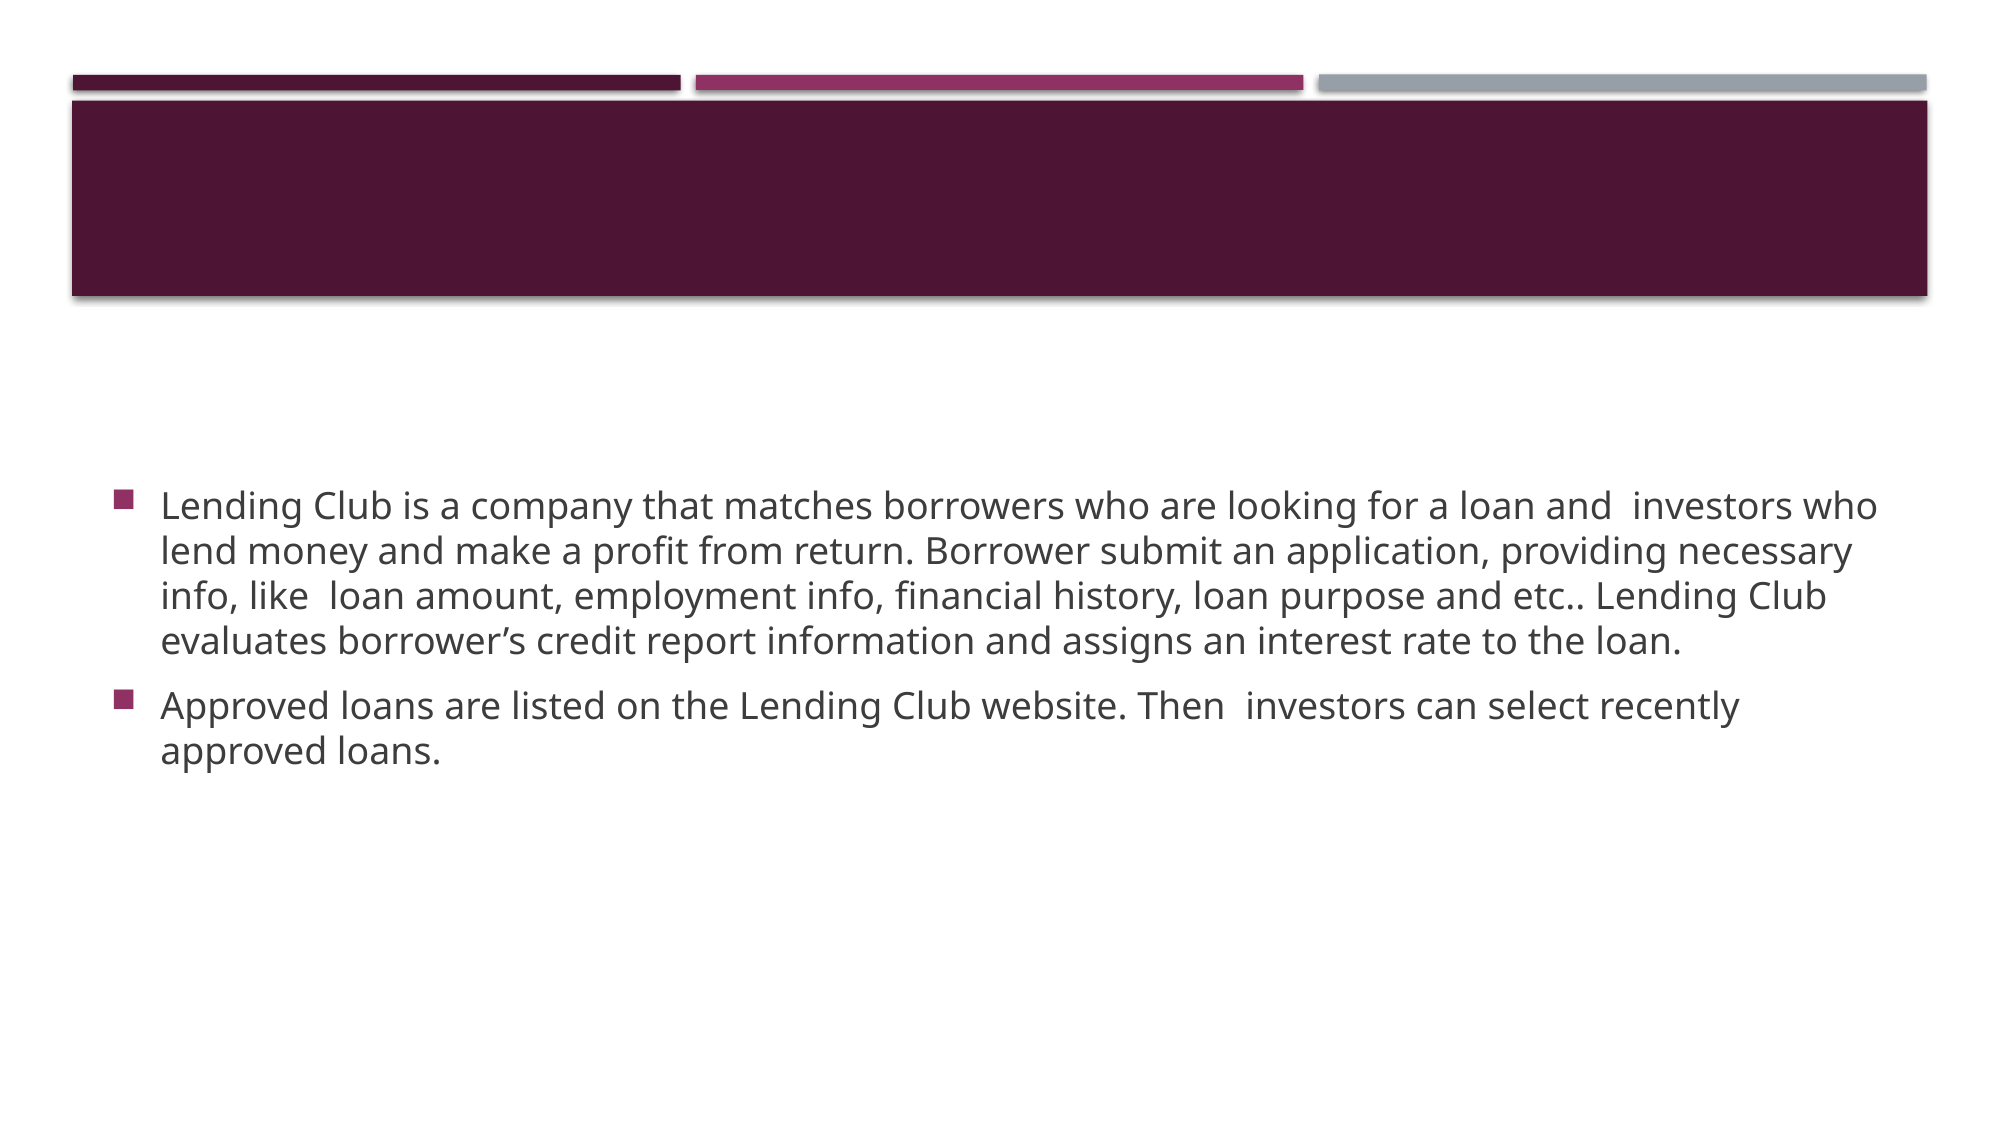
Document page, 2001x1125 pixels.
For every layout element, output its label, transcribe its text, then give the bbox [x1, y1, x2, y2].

list Lending Club is a company that matches borrowers who are looking for a loan and investors who lend money and make a profit from return. Borrower submit an application, providing necessary info, like loan amount, employment info, financial history, loan purpose and etc.. Lending Club evaluates borrower’s credit report information and assigns an interest rate to the loan. Approved loans are listed on the Lending Club website. Then investors can select recently approved loans. [95, 357, 1905, 962]
